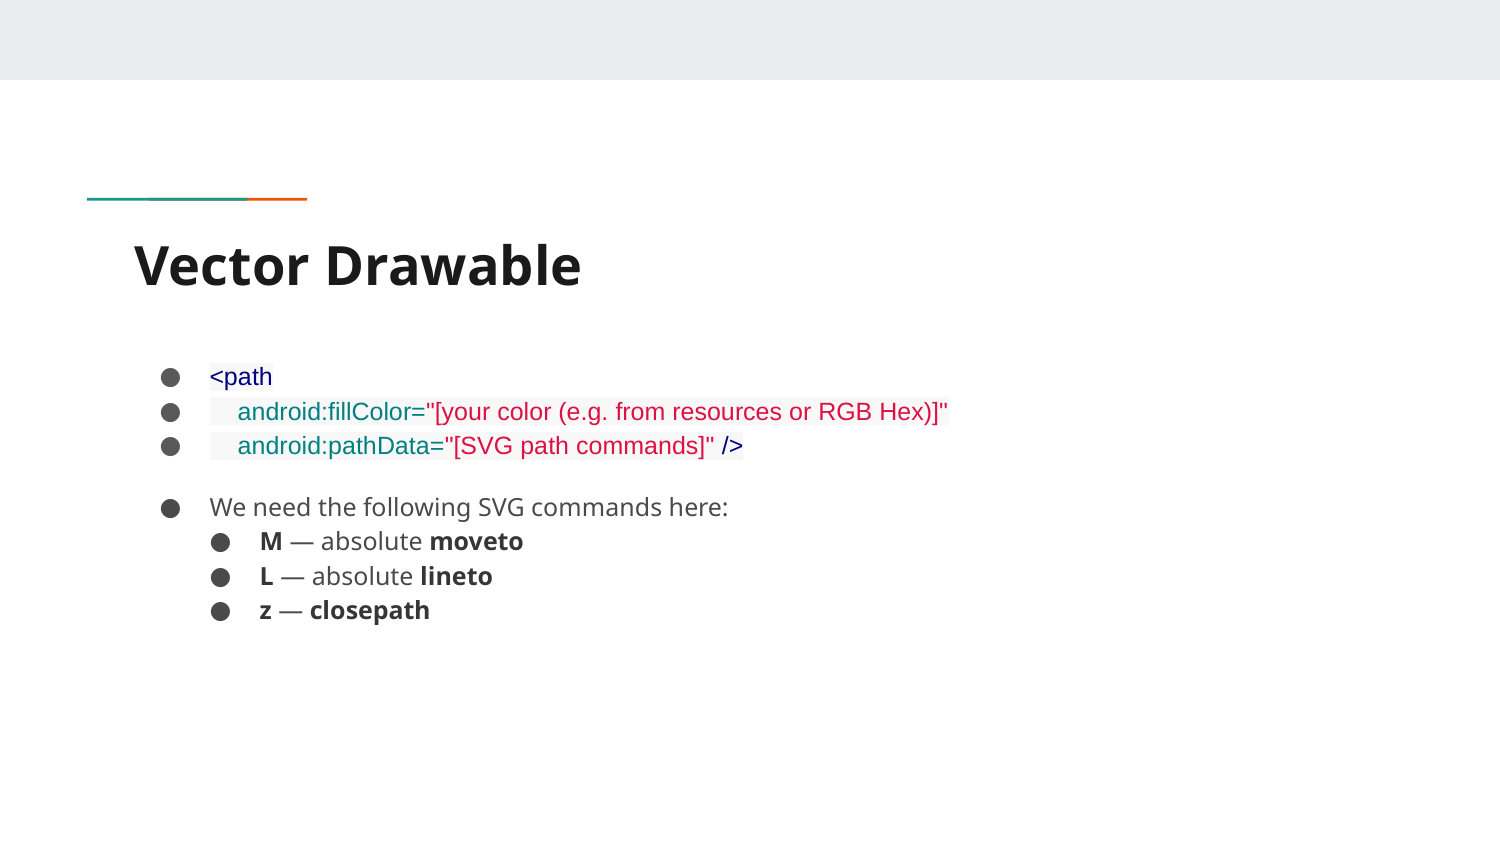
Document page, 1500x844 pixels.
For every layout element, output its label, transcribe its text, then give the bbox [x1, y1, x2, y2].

list <path android:fillColor="[your color (e.g. from resources or RGB Hex)]" android:pathData="[SVG path commands]" /> We need the following SVG commands here: M — absolute moveto L — absolute lineto z — closepath [119, 341, 1381, 712]
title Vector Drawable [119, 216, 1381, 305]
